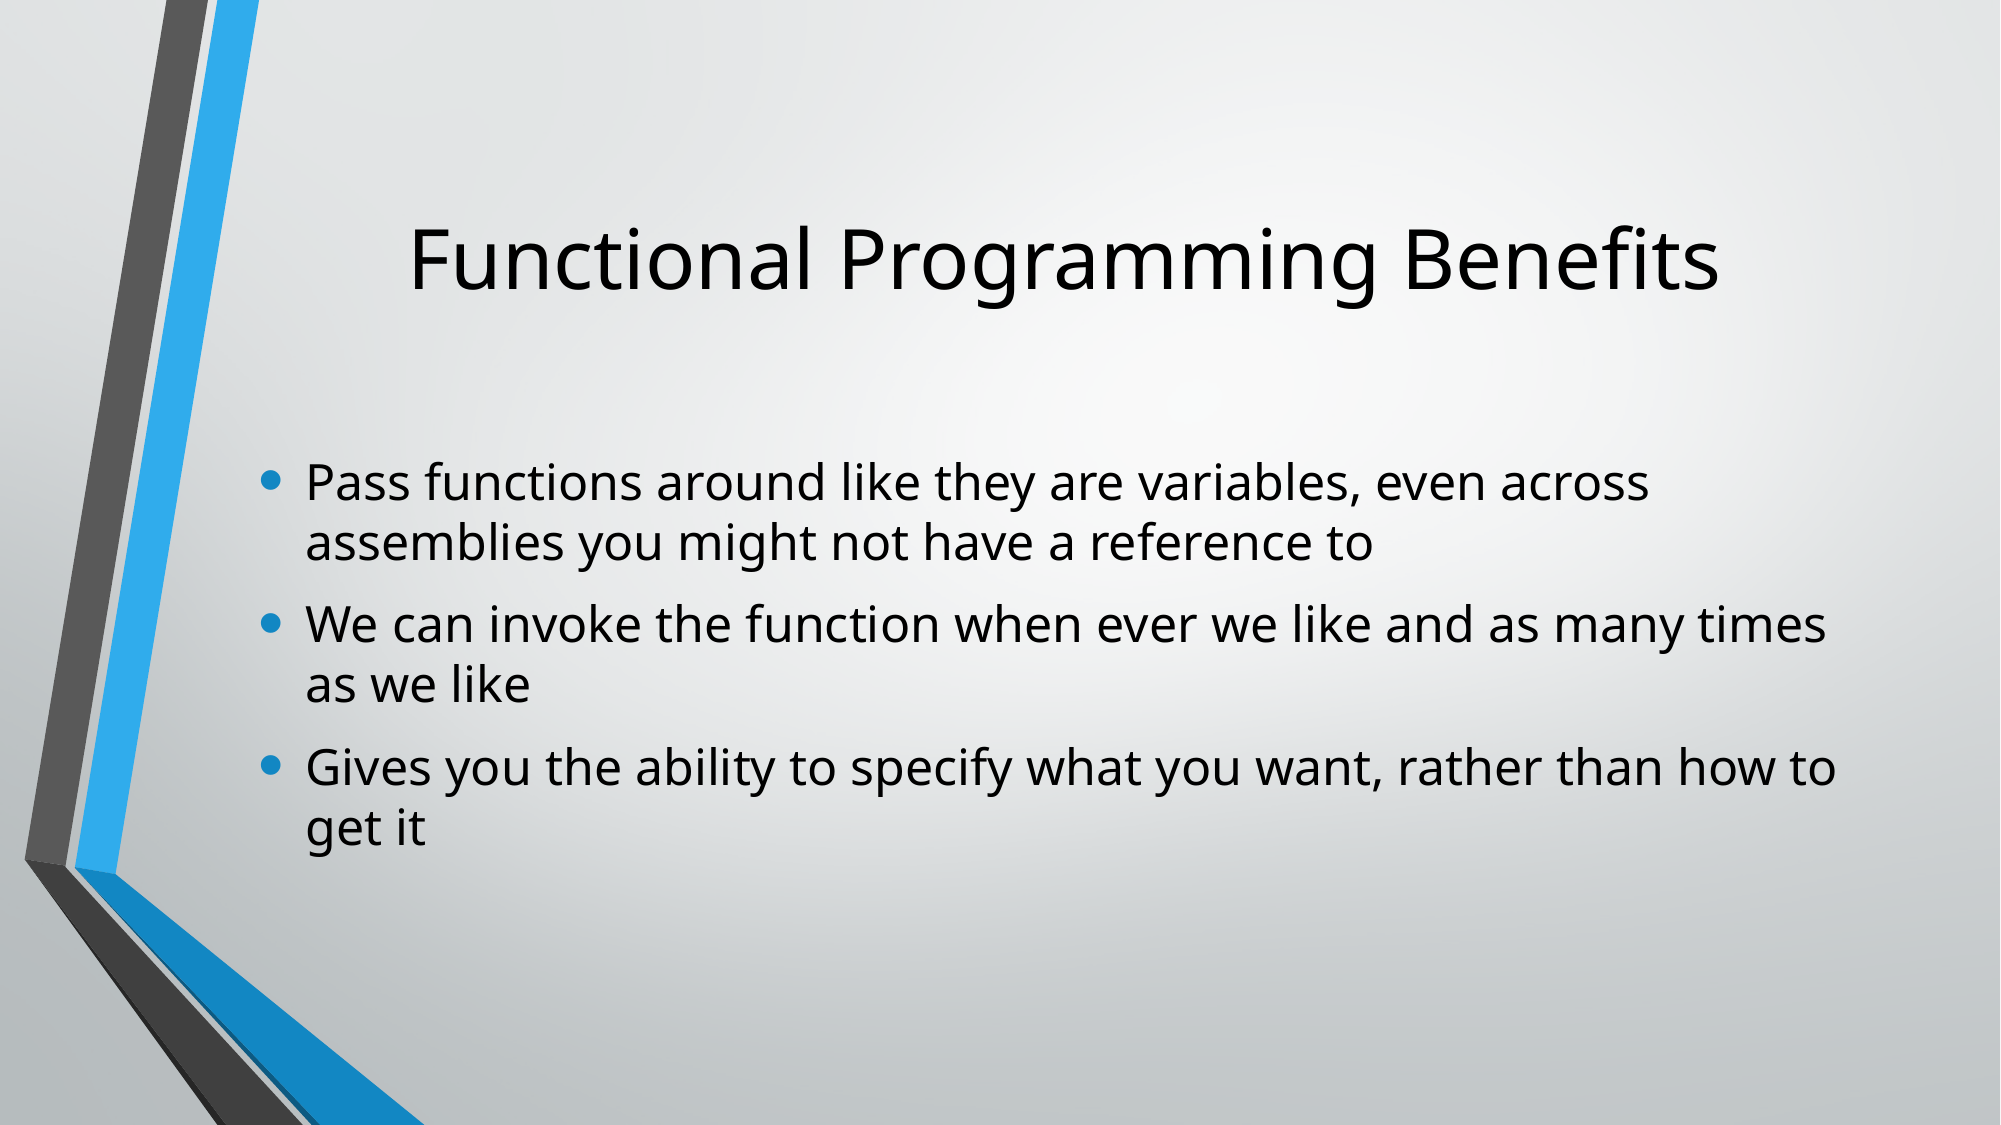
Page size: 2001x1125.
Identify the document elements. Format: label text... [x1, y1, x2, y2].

title Functional Programming Benefits [243, 112, 1887, 400]
list Pass functions around like they are variables, even across assemblies you might not have a reference to We can invoke the function when ever we like and as many times as we like Gives you the ability to specify what you want, rather than how to get it [243, 437, 1887, 950]
